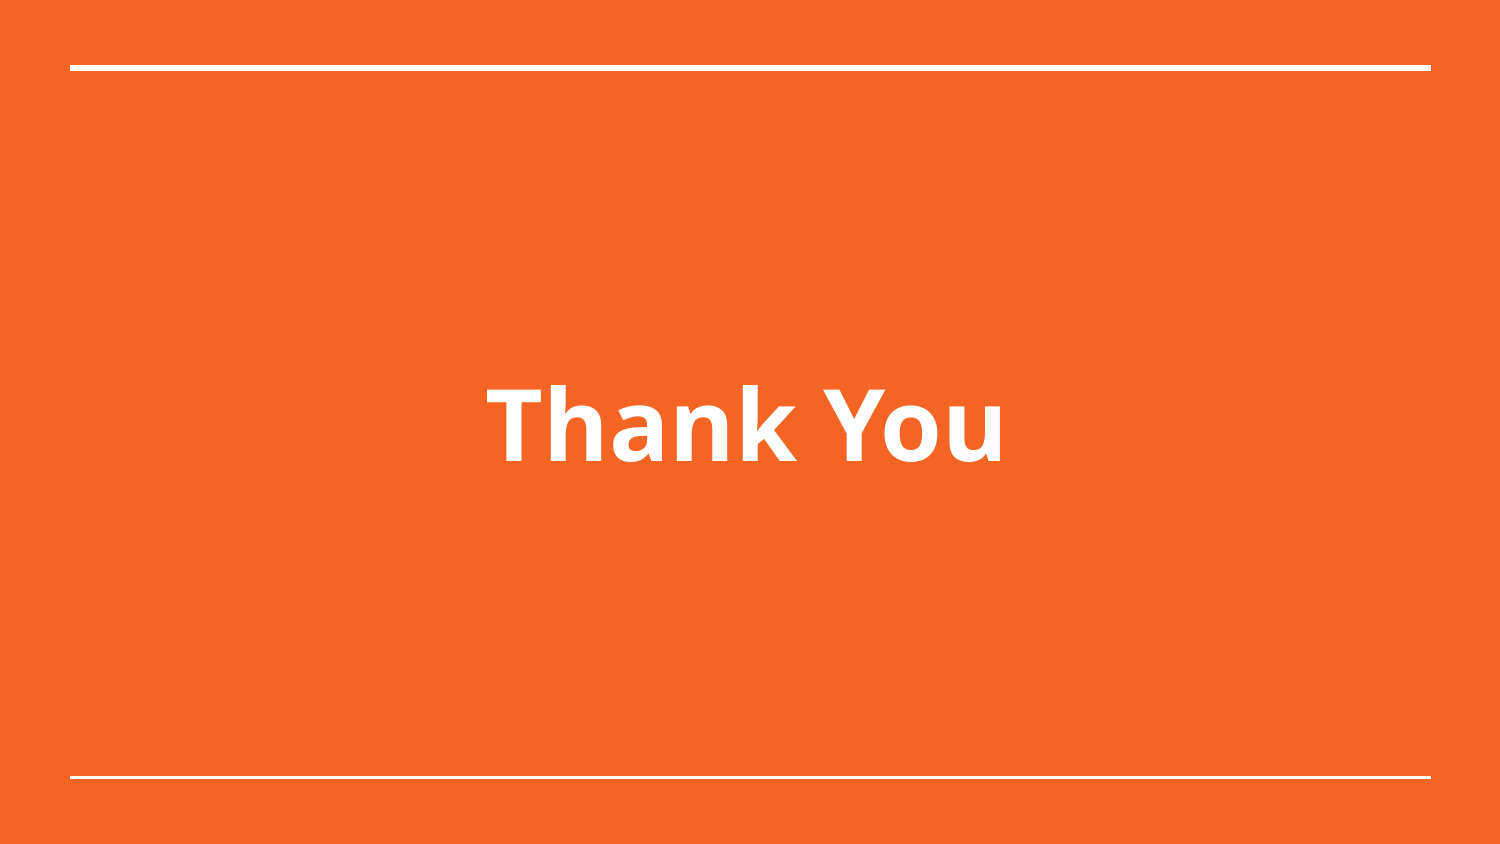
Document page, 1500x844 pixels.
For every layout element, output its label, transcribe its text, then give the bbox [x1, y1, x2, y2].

title Thank You [66, 296, 1428, 550]
